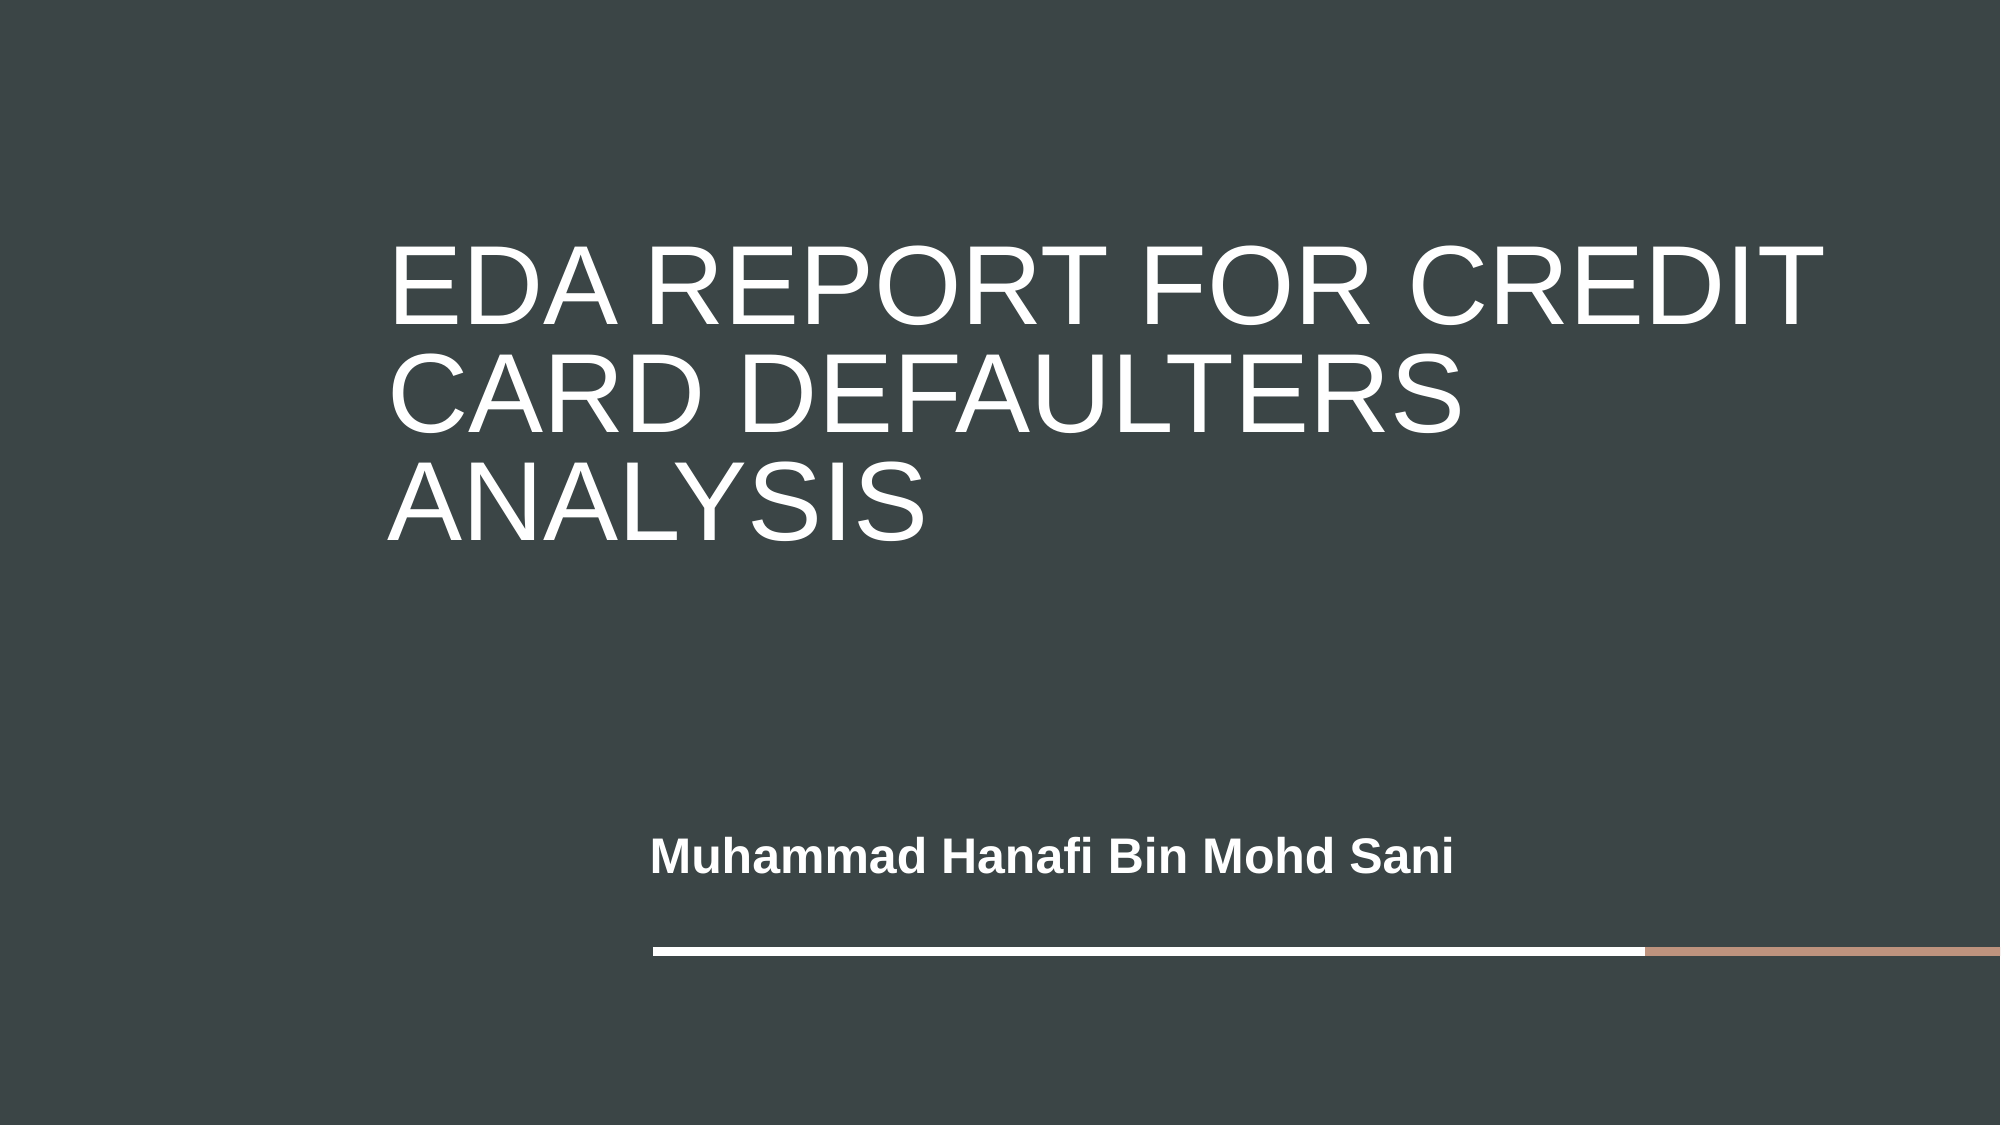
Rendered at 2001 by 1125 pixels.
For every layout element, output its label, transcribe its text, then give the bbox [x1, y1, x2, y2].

subtitle Muhammad Hanafi Bin Mohd Sani [634, 828, 1535, 891]
title EDA Report for credit card defaulters analysis [371, 231, 1964, 623]
